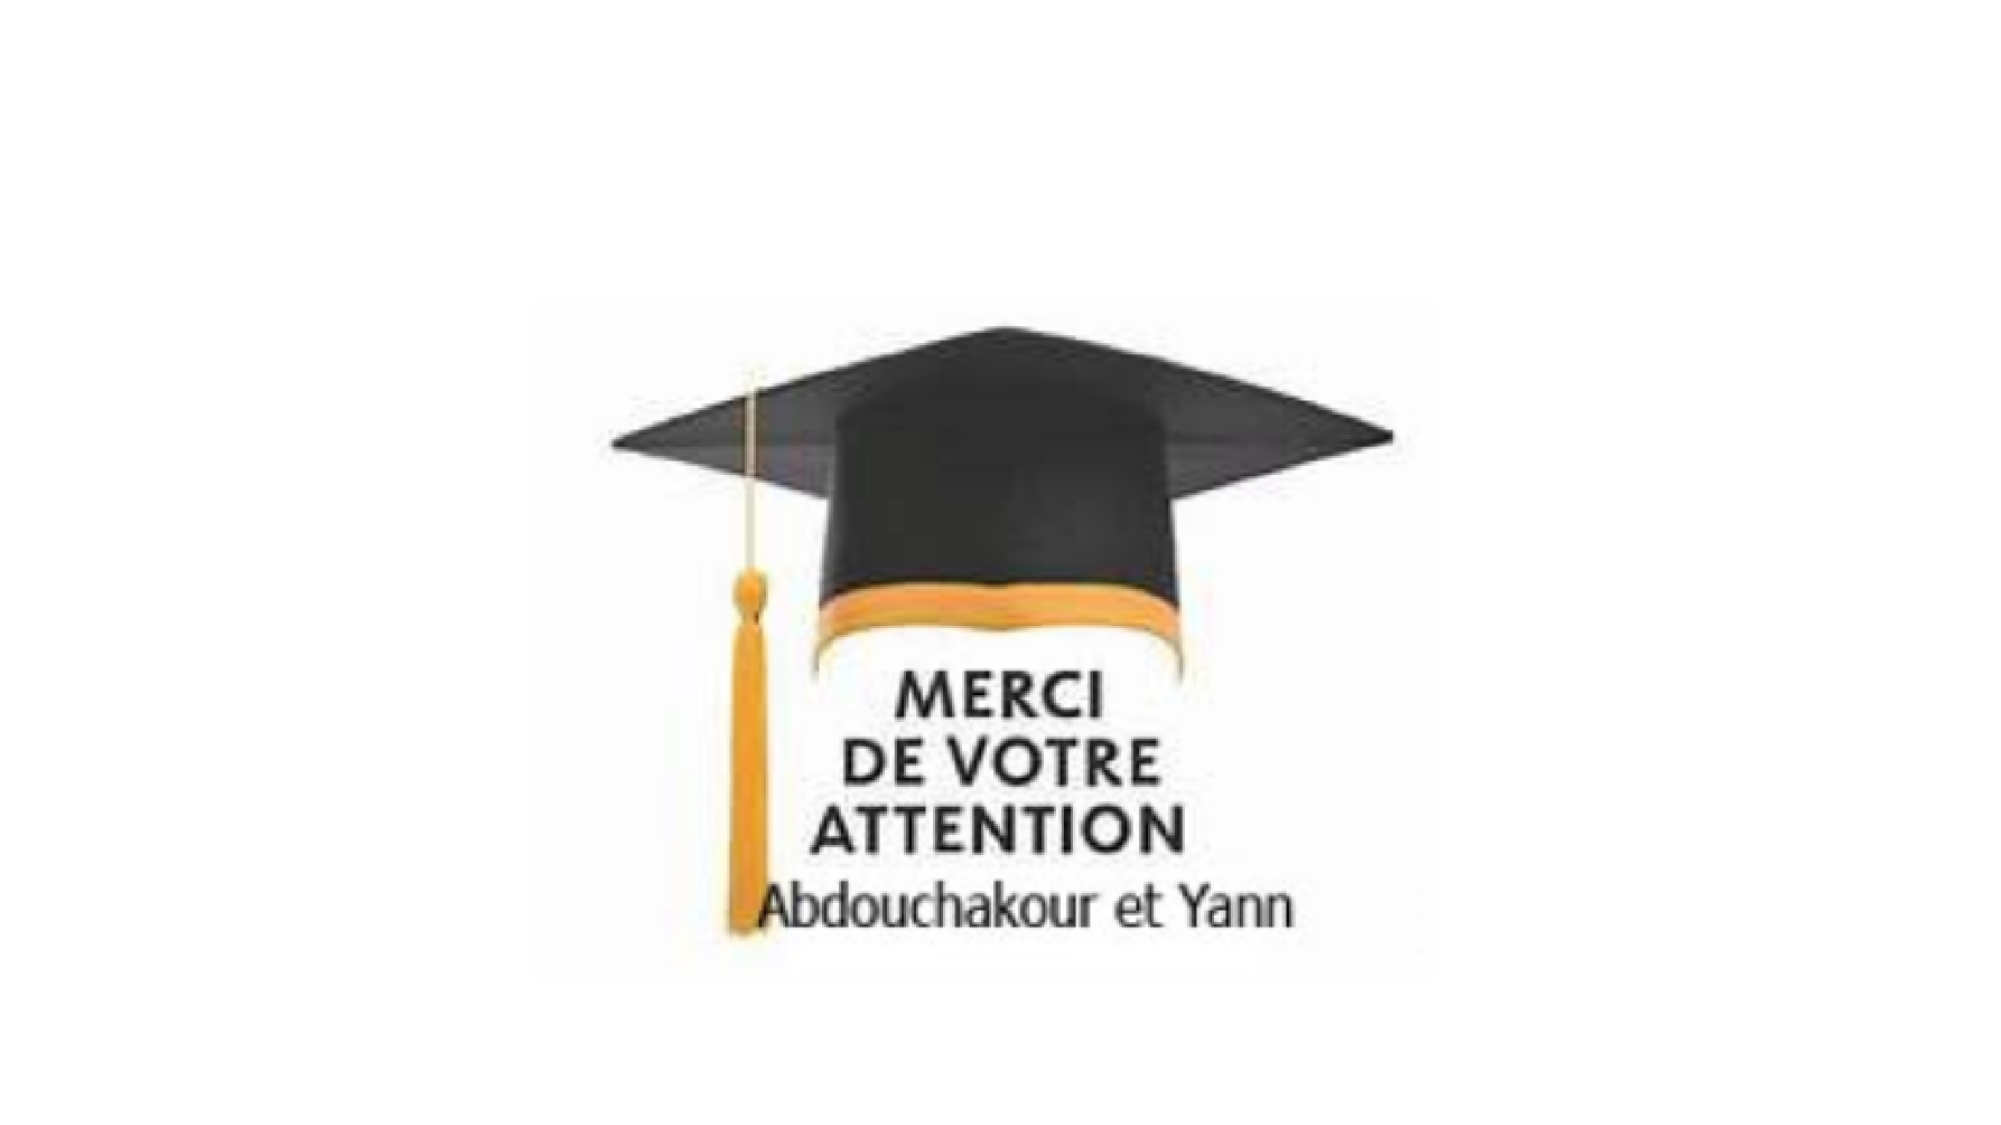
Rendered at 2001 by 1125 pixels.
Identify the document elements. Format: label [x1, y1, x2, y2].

picture [532, 295, 1437, 987]
